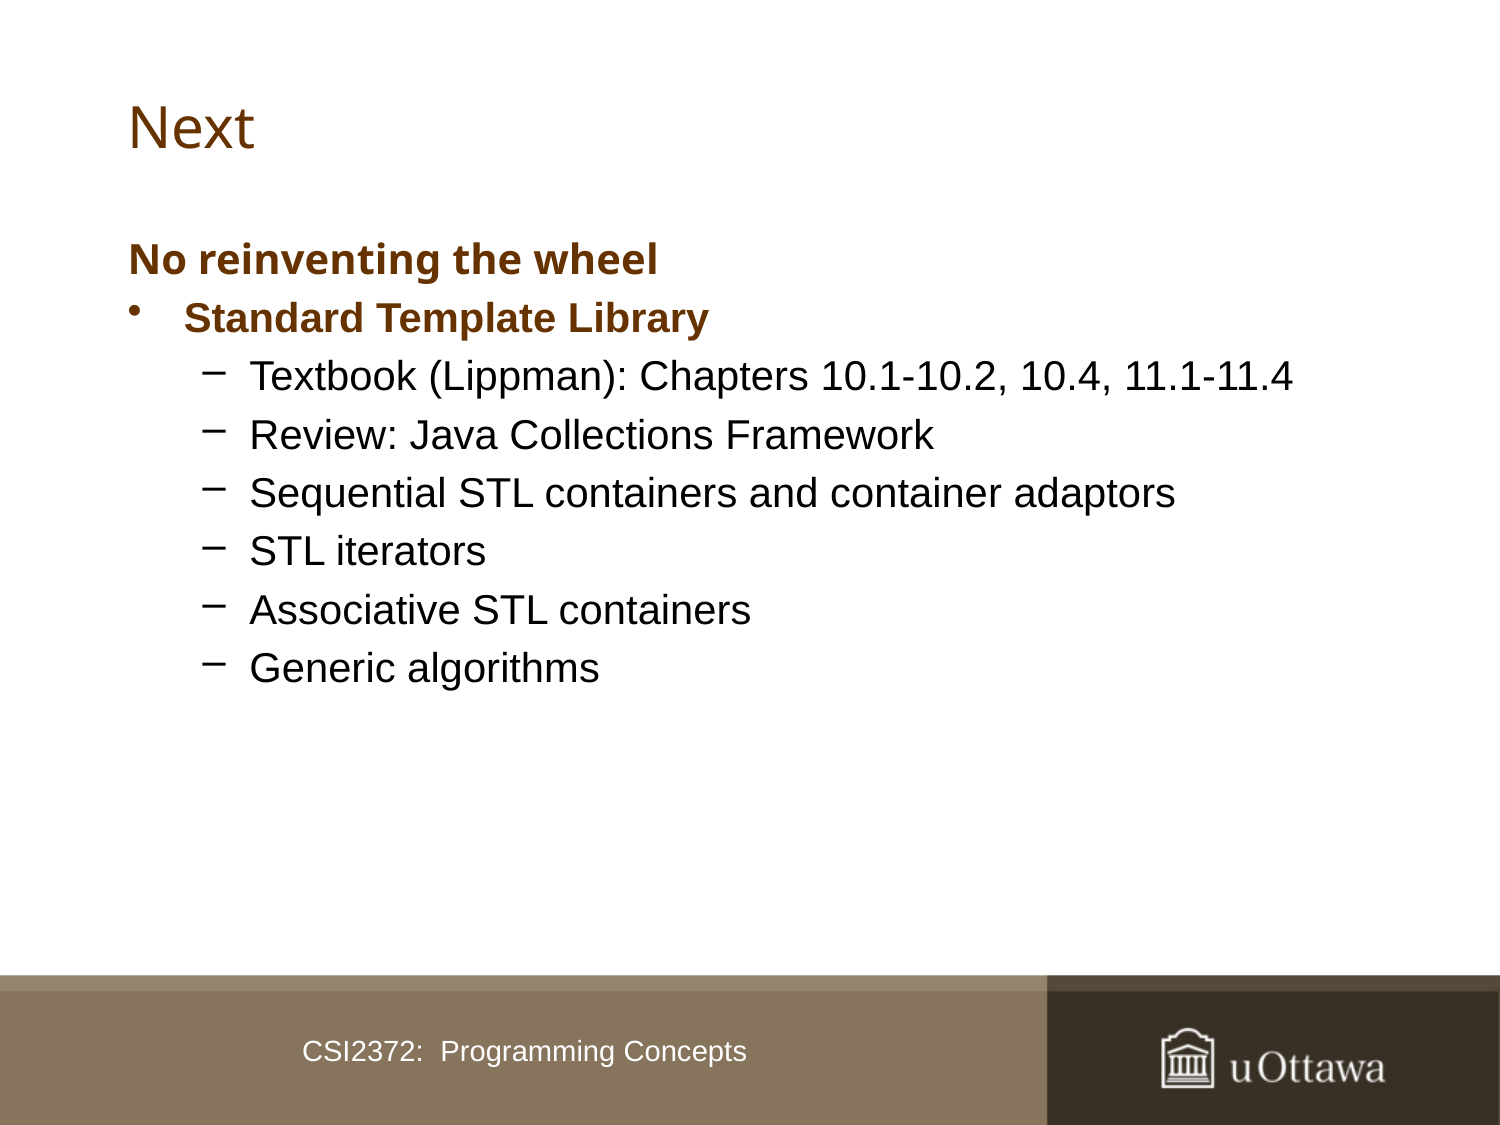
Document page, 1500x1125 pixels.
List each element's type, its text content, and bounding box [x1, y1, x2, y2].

footer CSI2372: Programming Concepts [49, 1024, 1001, 1076]
list No reinventing the wheel Standard Template Library Textbook (Lippman): Chapters 10.1-10.2, 10.4, 11.1-11.4 Review: Java Collections Framework Sequential STL containers and container adaptors STL iterators Associative STL containers Generic algorithms [112, 224, 1388, 925]
picture [0, 0, 1500, 1125]
title Next [112, 62, 1388, 188]
